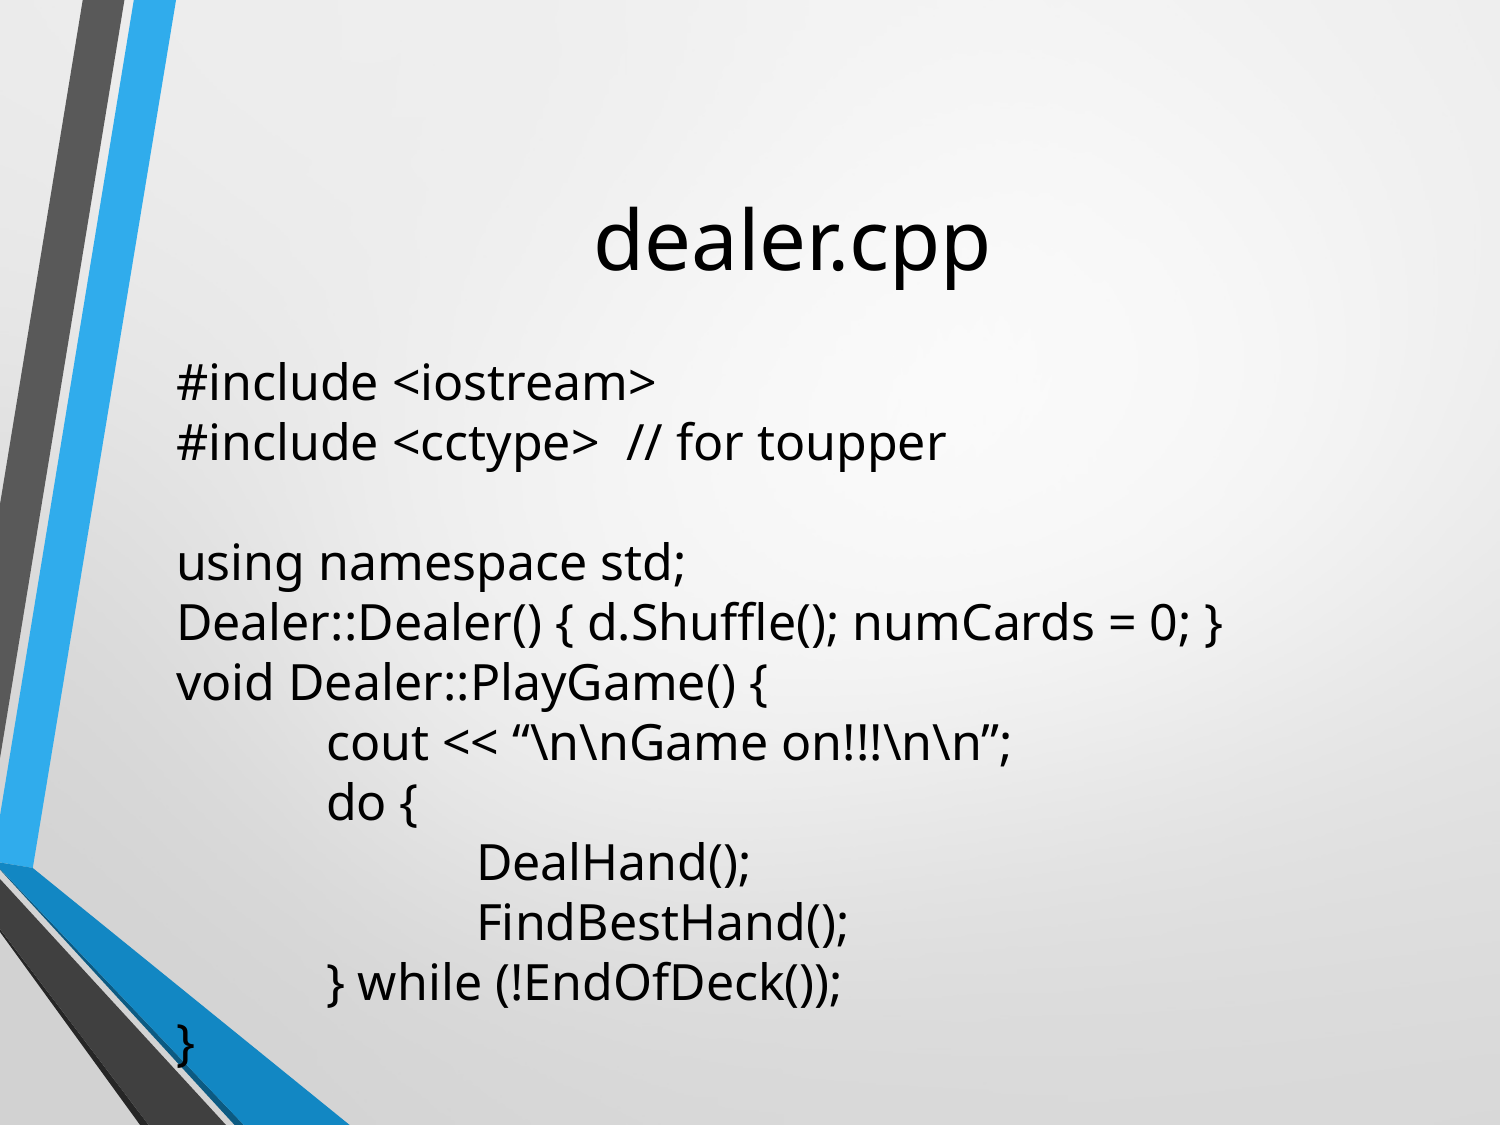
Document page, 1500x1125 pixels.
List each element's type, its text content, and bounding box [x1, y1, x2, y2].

list #include <iostream> #include <cctype> // for toupper using namespace std; Dealer::Dealer() { d.Shuffle(); numCards = 0; } void Dealer::PlayGame() { cout << “\n\nGame on!!!\n\n”; do { DealHand(); FindBestHand(); } while (!EndOfDeck()); } [161, 437, 1425, 985]
title dealer.cpp [161, 75, 1425, 400]
